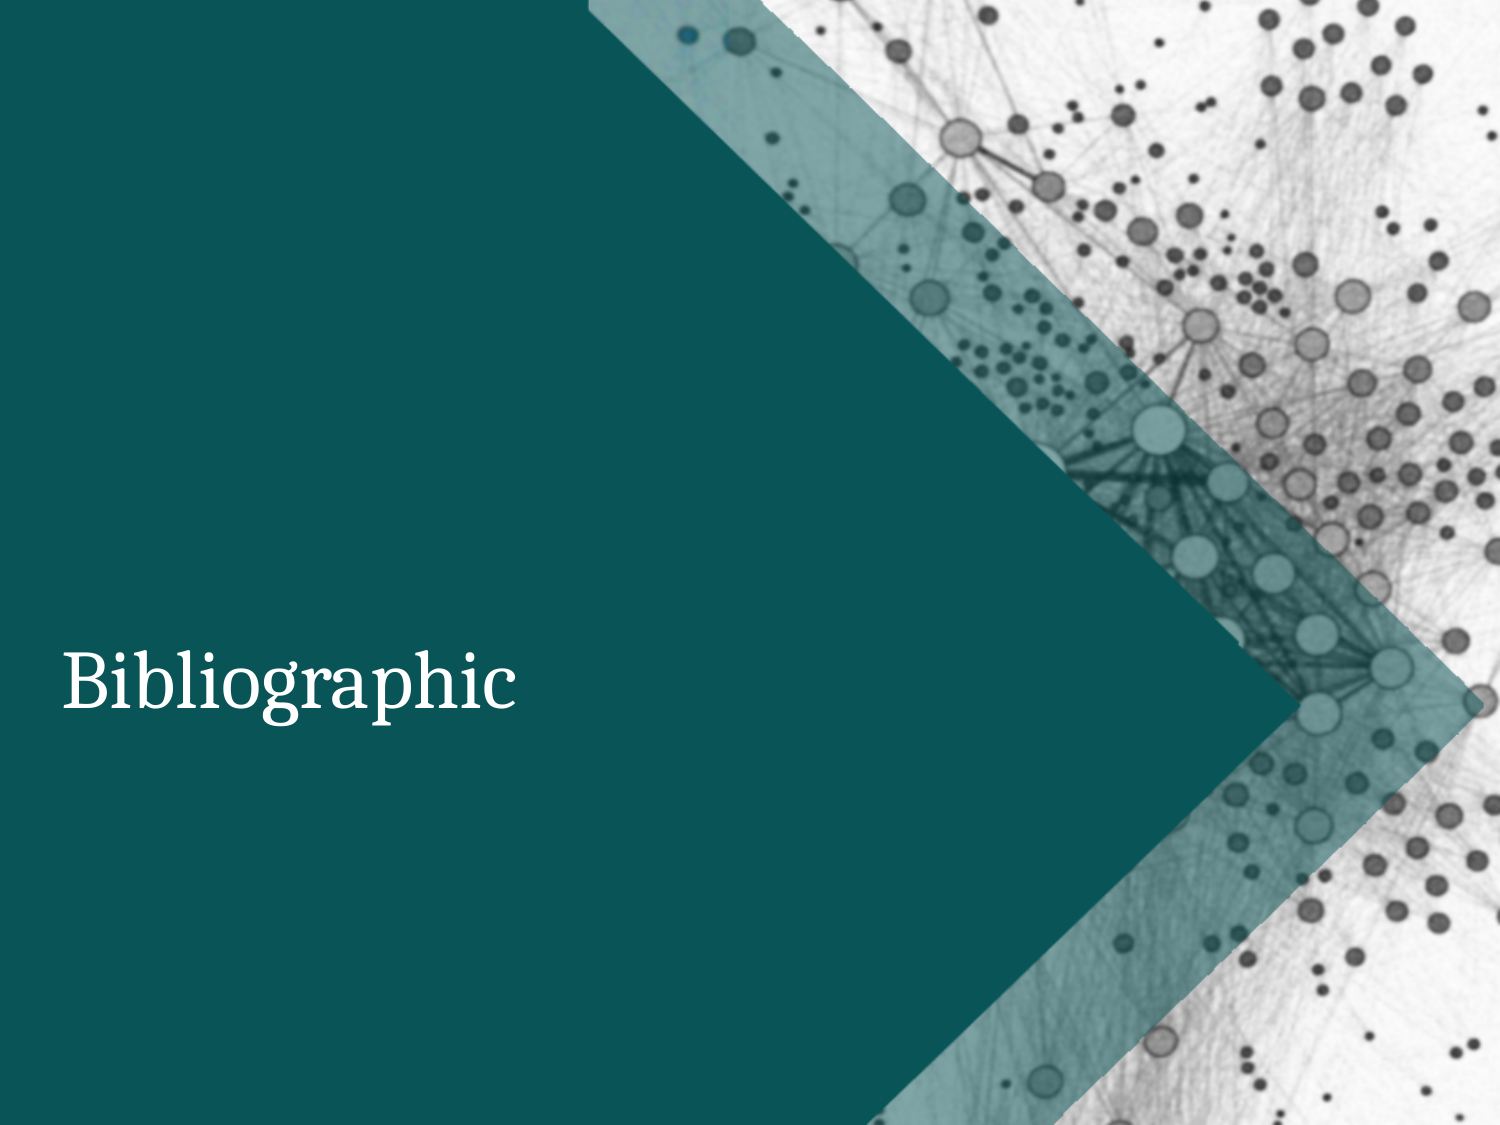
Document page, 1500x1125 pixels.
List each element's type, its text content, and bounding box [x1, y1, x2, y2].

title Bibliographic [46, 567, 1284, 735]
picture [0, 0, 1500, 1125]
